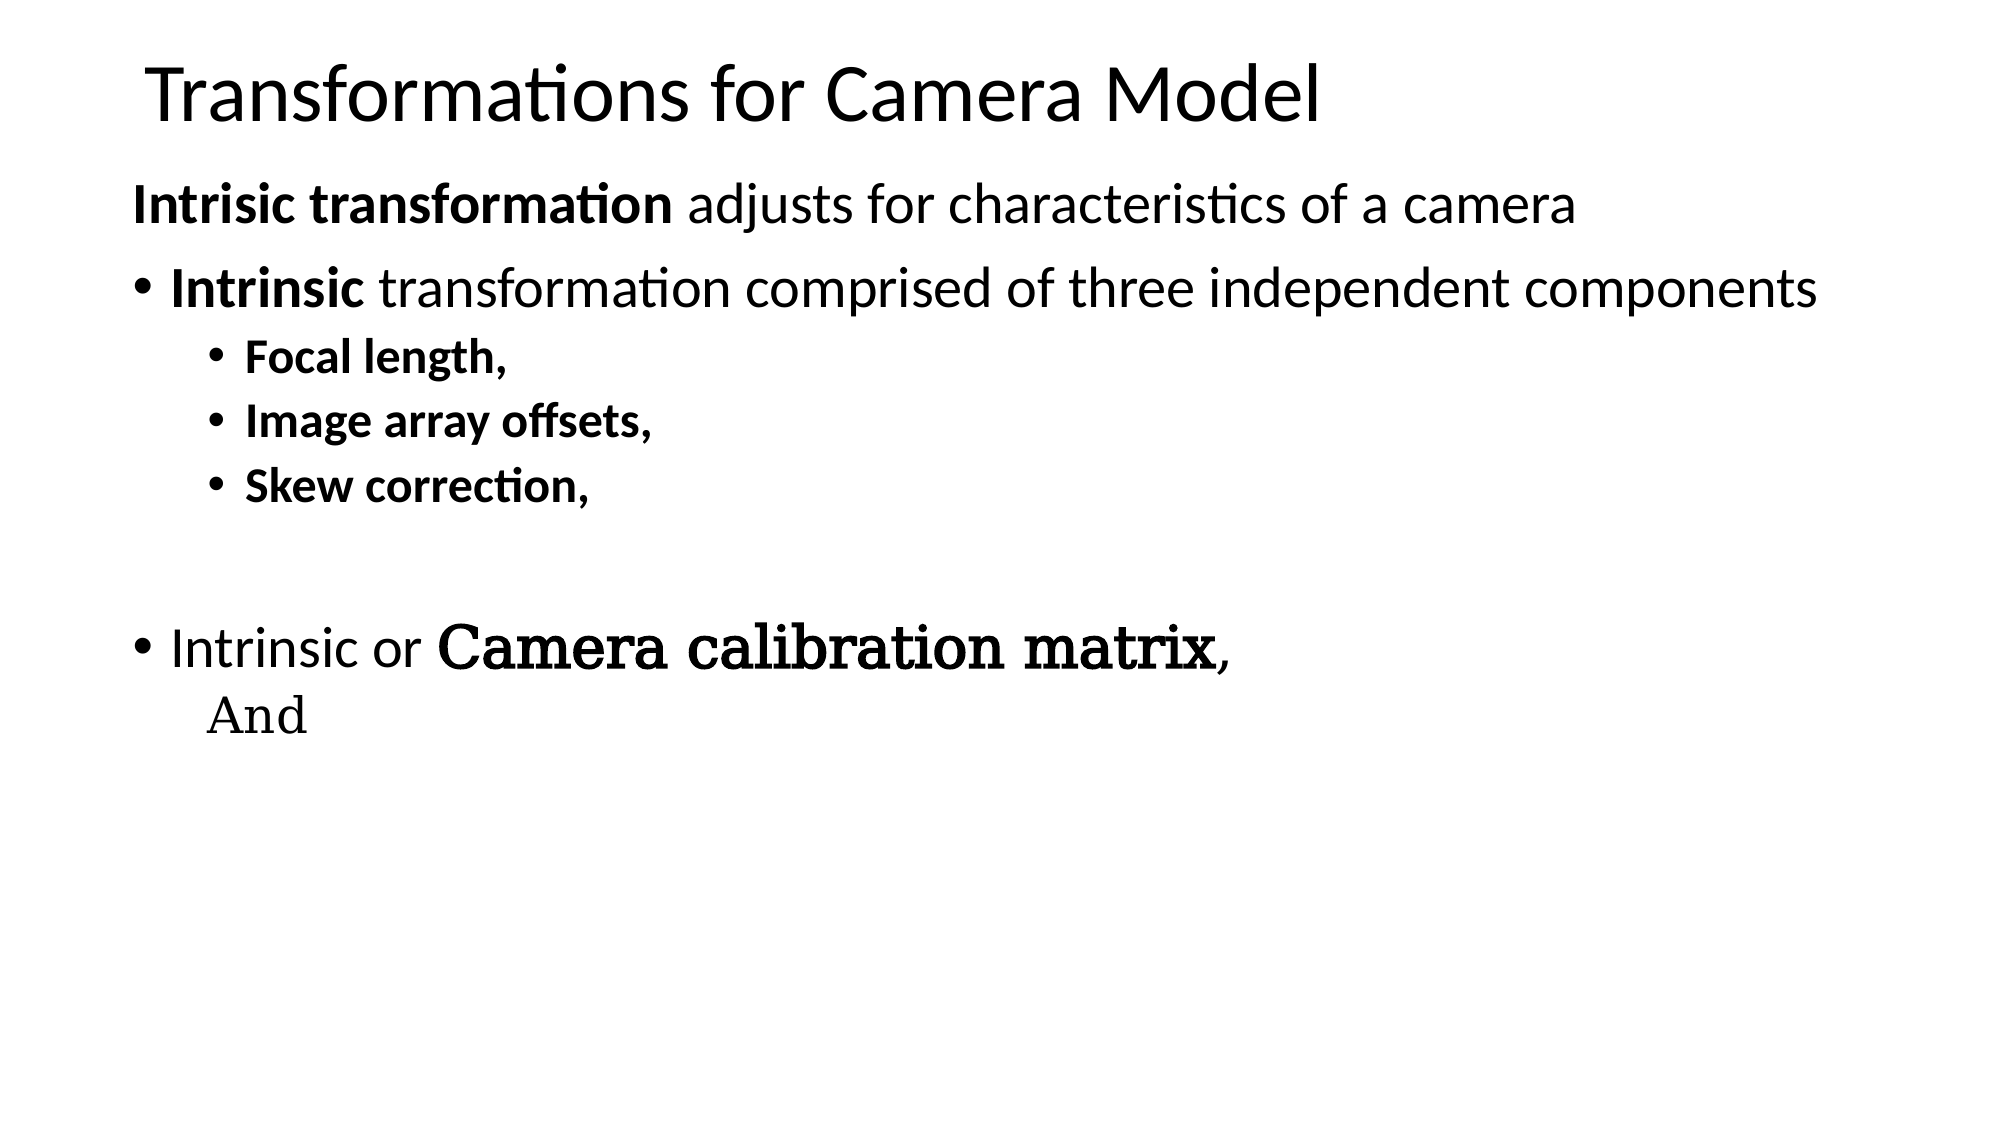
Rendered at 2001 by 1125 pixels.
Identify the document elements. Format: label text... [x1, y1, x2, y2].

title Transformations for Camera Model [129, 22, 1855, 166]
